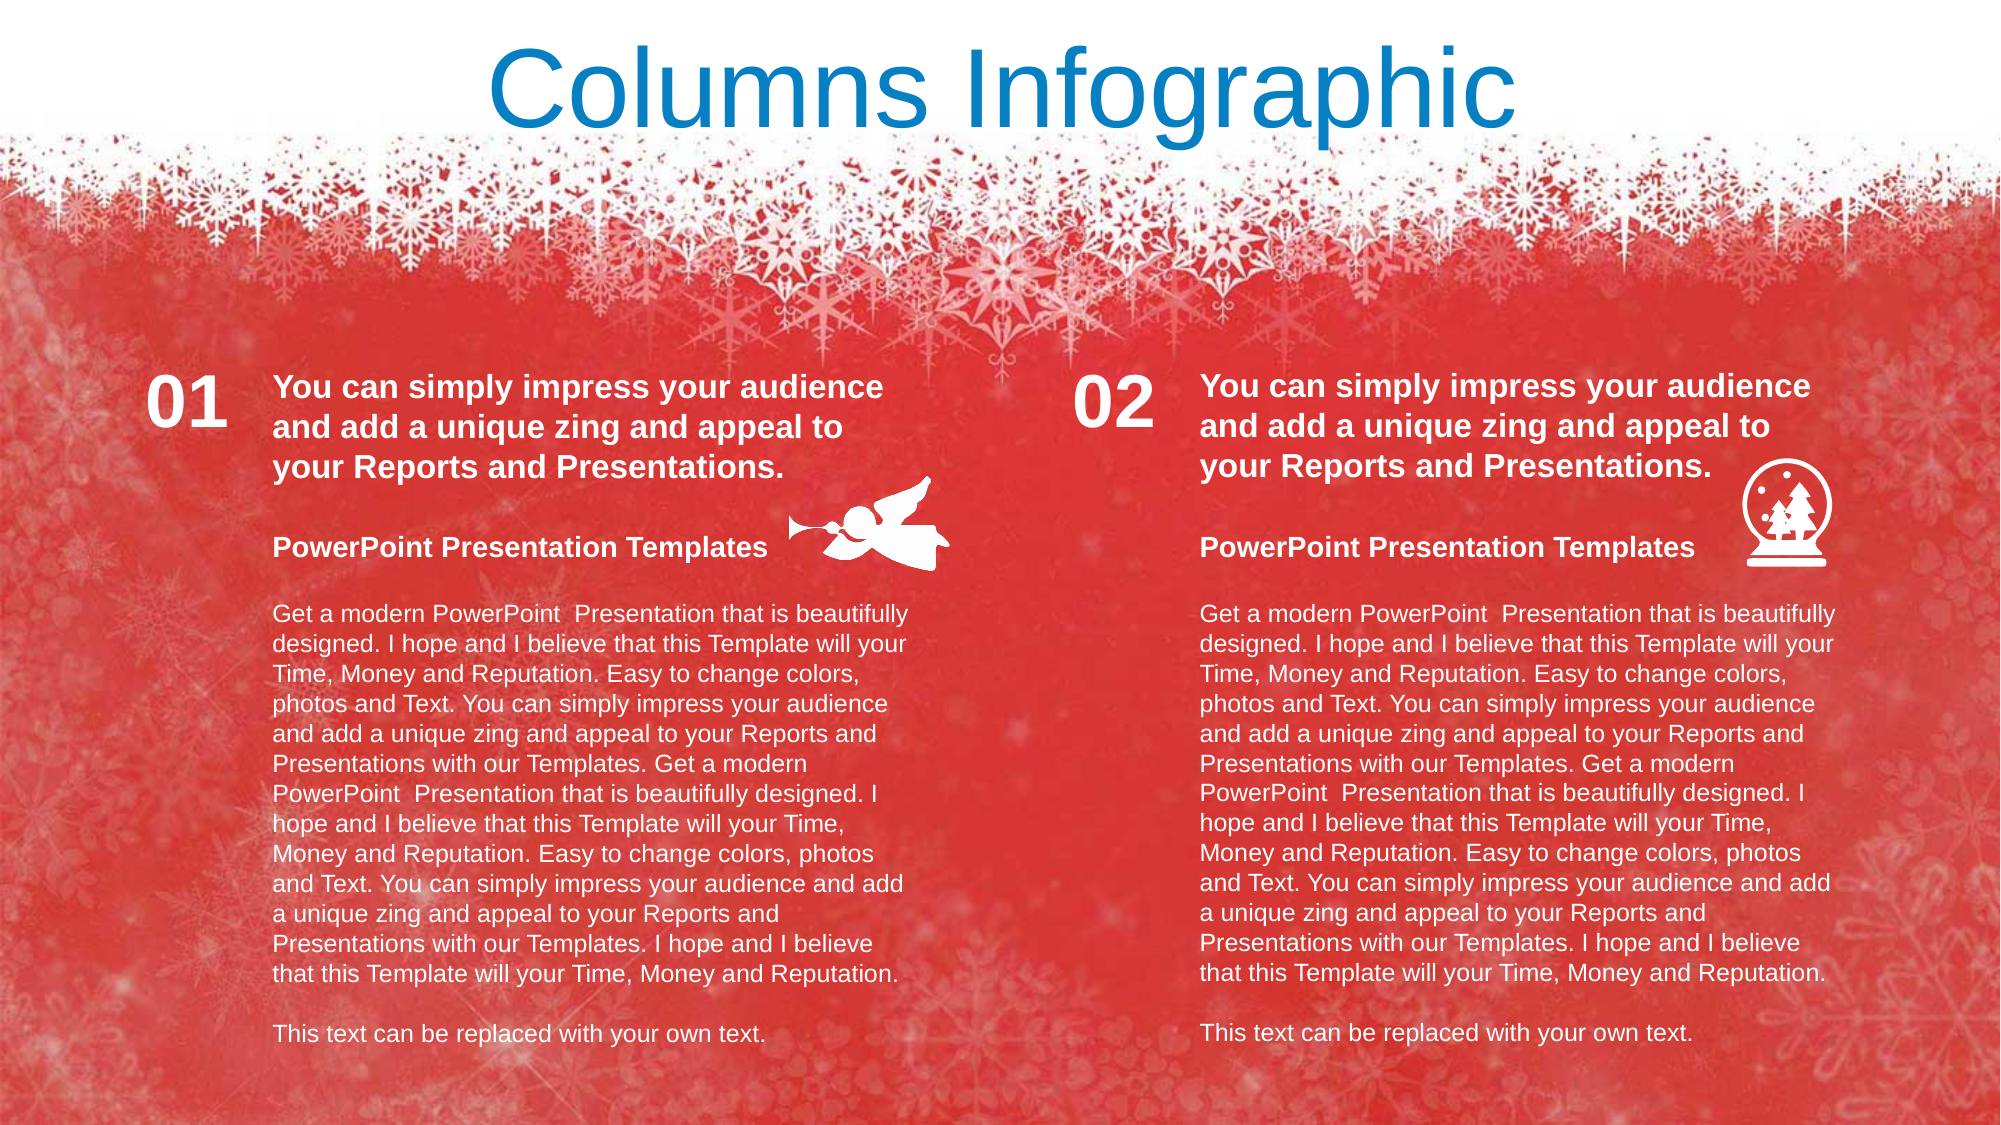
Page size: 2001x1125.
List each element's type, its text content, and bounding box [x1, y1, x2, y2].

picture [0, 0, 2001, 1125]
text_box Get a modern PowerPoint Presentation that is beautifully designed. I hope and I believe that this Template will your Time, Money and Reputation. Easy to change colors, photos and Text. You can simply impress your audience and add a unique zing and appeal to your Reports and Presentations with our Templates. Get a modern PowerPoint Presentation that is beautifully designed. I hope and I believe that this Template will your Time, Money and Reputation. Easy to change colors, photos and Text. You can simply impress your audience and add a unique zing and appeal to your Reports and Presentations with our Templates. I hope and I believe that this Template will your Time, Money and Reputation. This text can be replaced with your own text. [257, 590, 935, 1055]
list Columns Infographic [53, 21, 1952, 160]
text_box 01 [130, 344, 258, 450]
text_box You can simply impress your audience and add a unique zing and appeal to your Reports and Presentations. [1184, 357, 1862, 492]
text_box [1746, 558, 1827, 567]
text_box 02 [1057, 344, 1185, 450]
text_box PowerPoint Presentation Templates [1184, 520, 1862, 571]
text_box You can simply impress your audience and add a unique zing and appeal to your Reports and Presentations. [257, 357, 935, 493]
text_box PowerPoint Presentation Templates [257, 521, 789, 571]
text_box [1742, 458, 1833, 556]
text_box Get a modern PowerPoint Presentation that is beautifully designed. I hope and I believe that this Template will your Time, Money and Reputation. Easy to change colors, photos and Text. You can simply impress your audience and add a unique zing and appeal to your Reports and Presentations with our Templates. Get a modern PowerPoint Presentation that is beautifully designed. I hope and I believe that this Template will your Time, Money and Reputation. Easy to change colors, photos and Text. You can simply impress your audience and add a unique zing and appeal to your Reports and Presentations with our Templates. I hope and I believe that this Template will your Time, Money and Reputation. This text can be replaced with your own text. [1184, 589, 1862, 1054]
